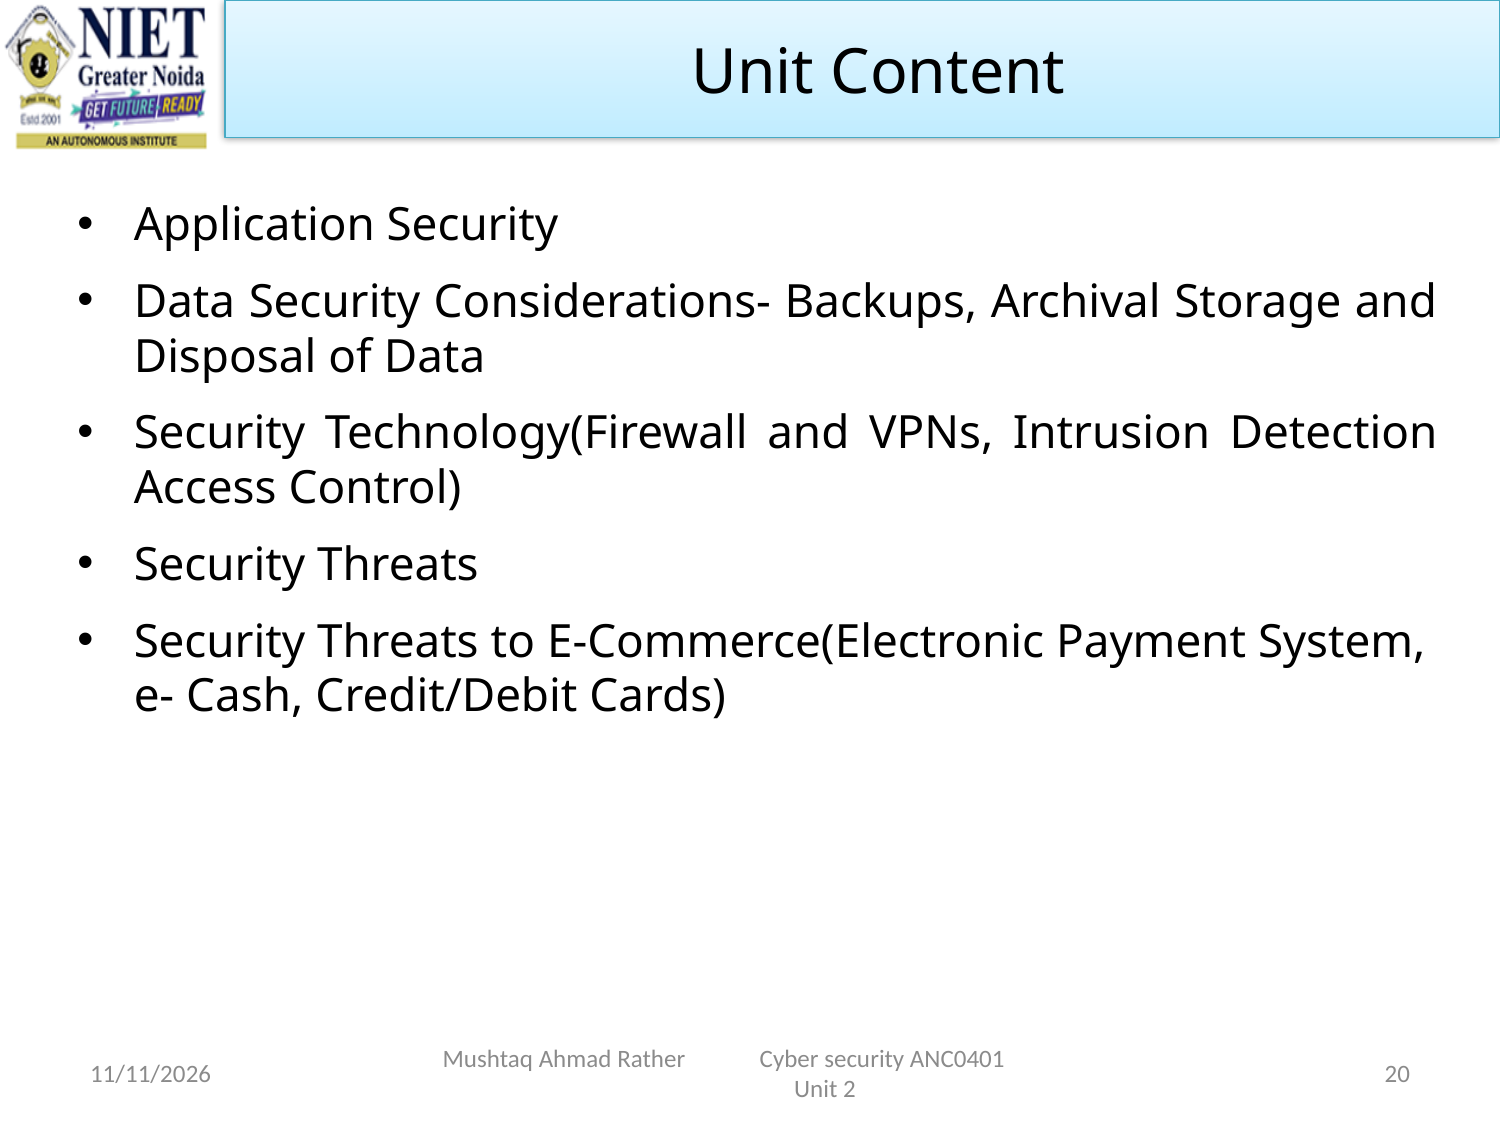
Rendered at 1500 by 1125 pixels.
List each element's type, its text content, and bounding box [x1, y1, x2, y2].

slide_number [75, 1042, 412, 1103]
picture [0, 0, 238, 154]
text_box Unit Content [238, 0, 1500, 138]
footer Mushtaq Ahmad Rather Cyber security ANC0401 Unit 2 [412, 1042, 1238, 1103]
slide_number 20 [1238, 1042, 1425, 1103]
list Application Security Data Security Considerations- Backups, Archival Storage and Disposal of Data Security Technology(Firewall and VPNs, Intrusion Detection Access Control) Security Threats Security Threats to E-Commerce(Electronic Payment System, e- Cash, Credit/Debit Cards) [62, 187, 1454, 1020]
